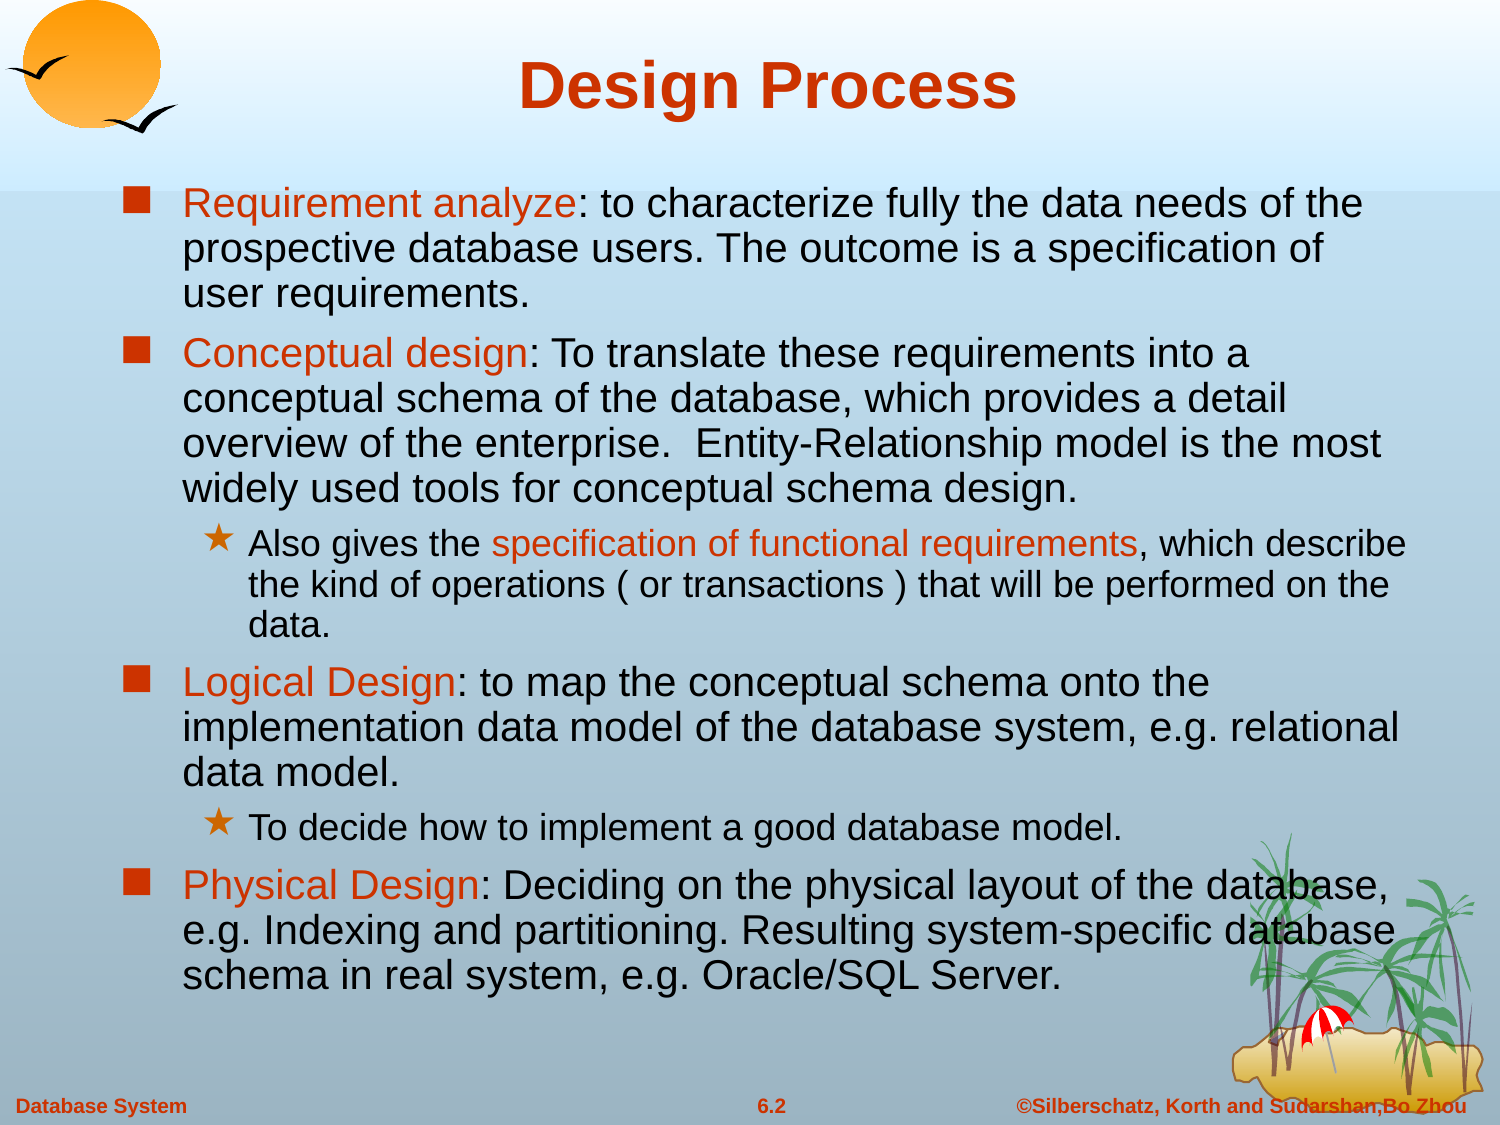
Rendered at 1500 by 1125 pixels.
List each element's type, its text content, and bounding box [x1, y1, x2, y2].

title Design Process [105, 29, 1432, 130]
list Requirement analyze: to characterize fully the data needs of the prospective database users. The outcome is a specification of user requirements. Conceptual design: To translate these requirements into a conceptual schema of the database, which provides a detail overview of the enterprise. Entity-Relationship model is the most widely used tools for conceptual schema design. Also gives the specification of functional requirements, which describe the kind of operations ( or transactions ) that will be performed on the data. Logical Design: to map the conceptual schema onto the implementation data model of the database system, e.g. relational data model. To decide how to implement a good database model. Physical Design: Deciding on the physical layout of the database, e.g. Indexing and partitioning. Resulting system-specific database schema in real system, e.g. Oracle/SQL Server. [111, 174, 1429, 1031]
